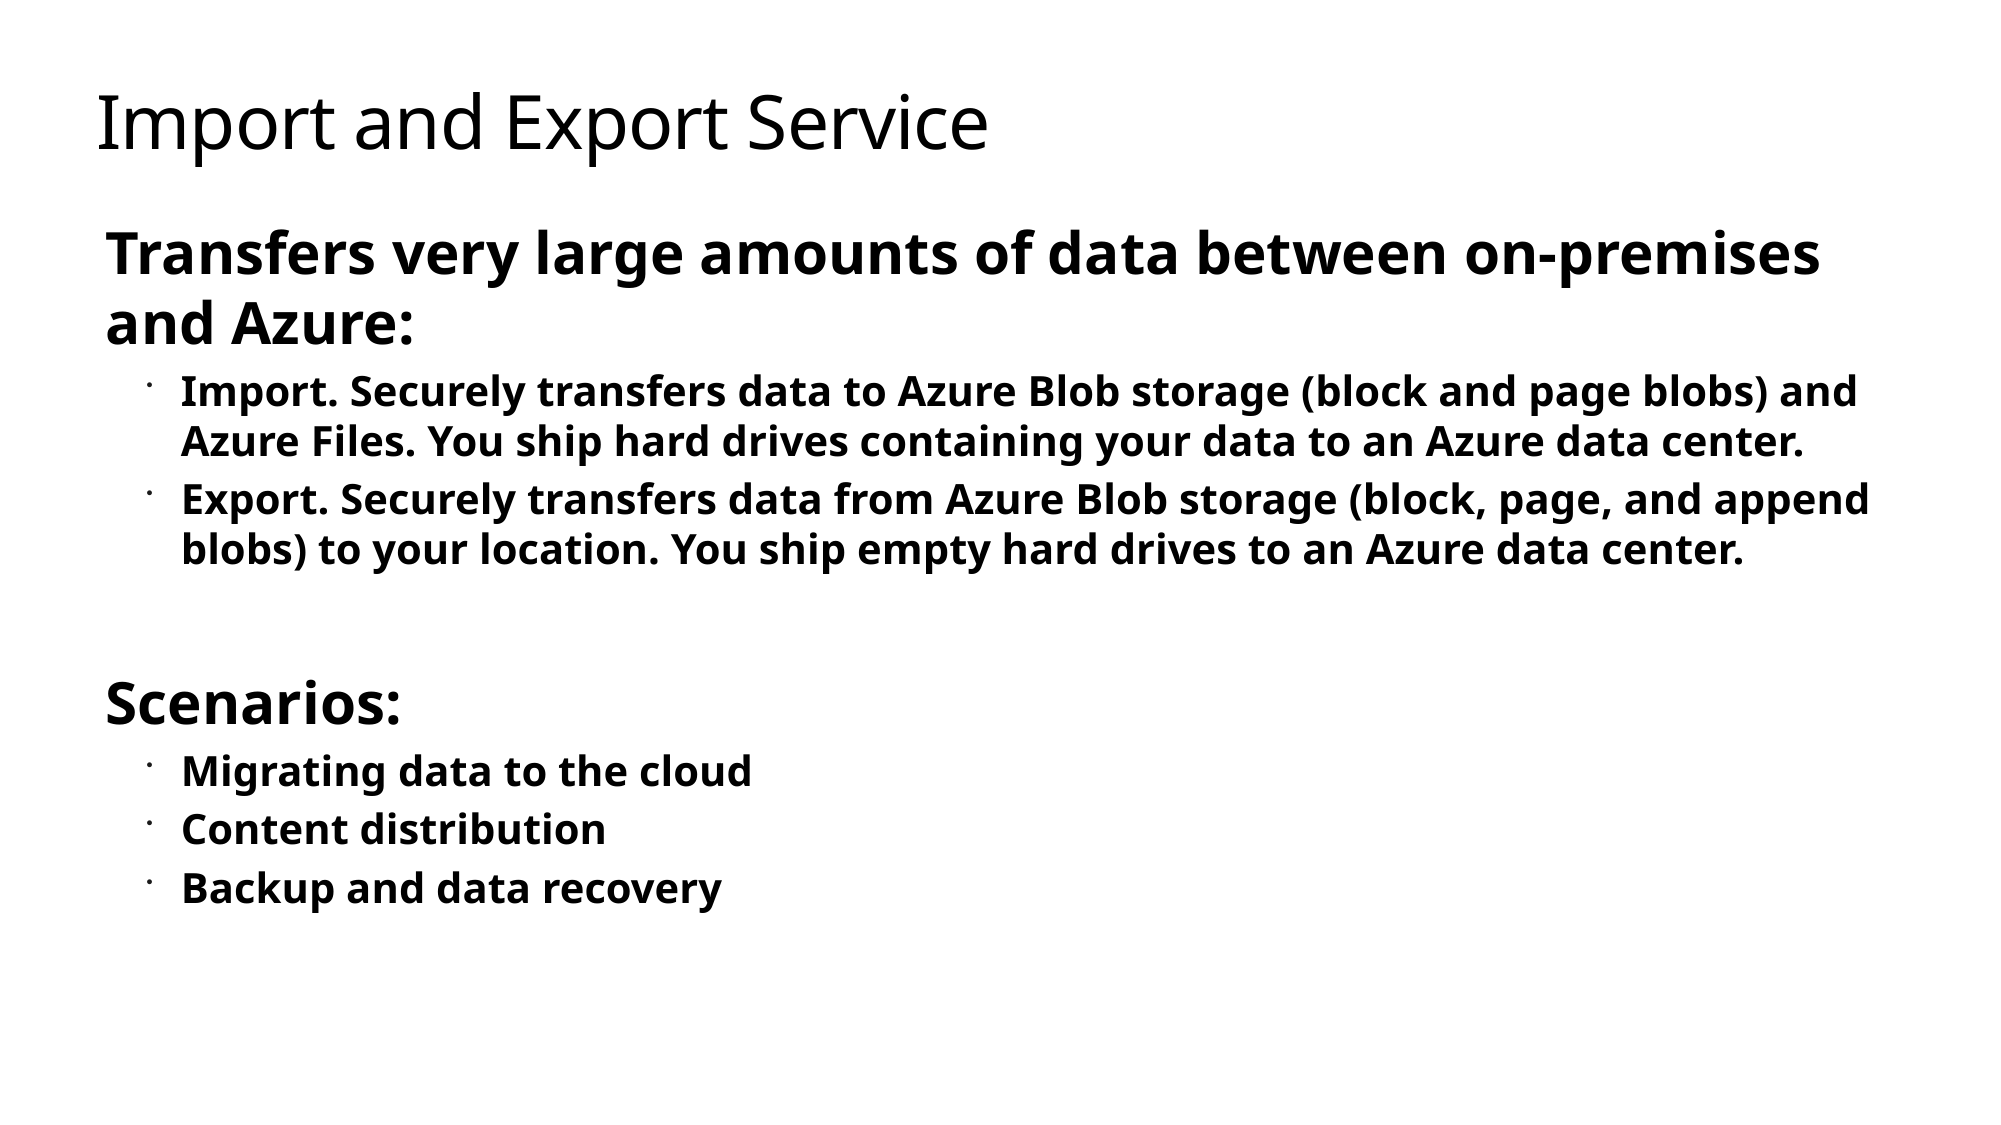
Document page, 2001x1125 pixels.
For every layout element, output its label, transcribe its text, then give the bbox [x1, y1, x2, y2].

list Transfers very large amounts of data between on-premises and Azure: Import. Securely transfers data to Azure Blob storage (block and page blobs) and Azure Files. You ship hard drives containing your data to an Azure data center. Export. Securely transfers data from Azure Blob storage (block, page, and append blobs) to your location. You ship empty hard drives to an Azure data center. Scenarios: Migrating data to the cloud Content distribution Backup and data recovery [105, 216, 1914, 861]
title Import and Export Service [96, 75, 1904, 166]
